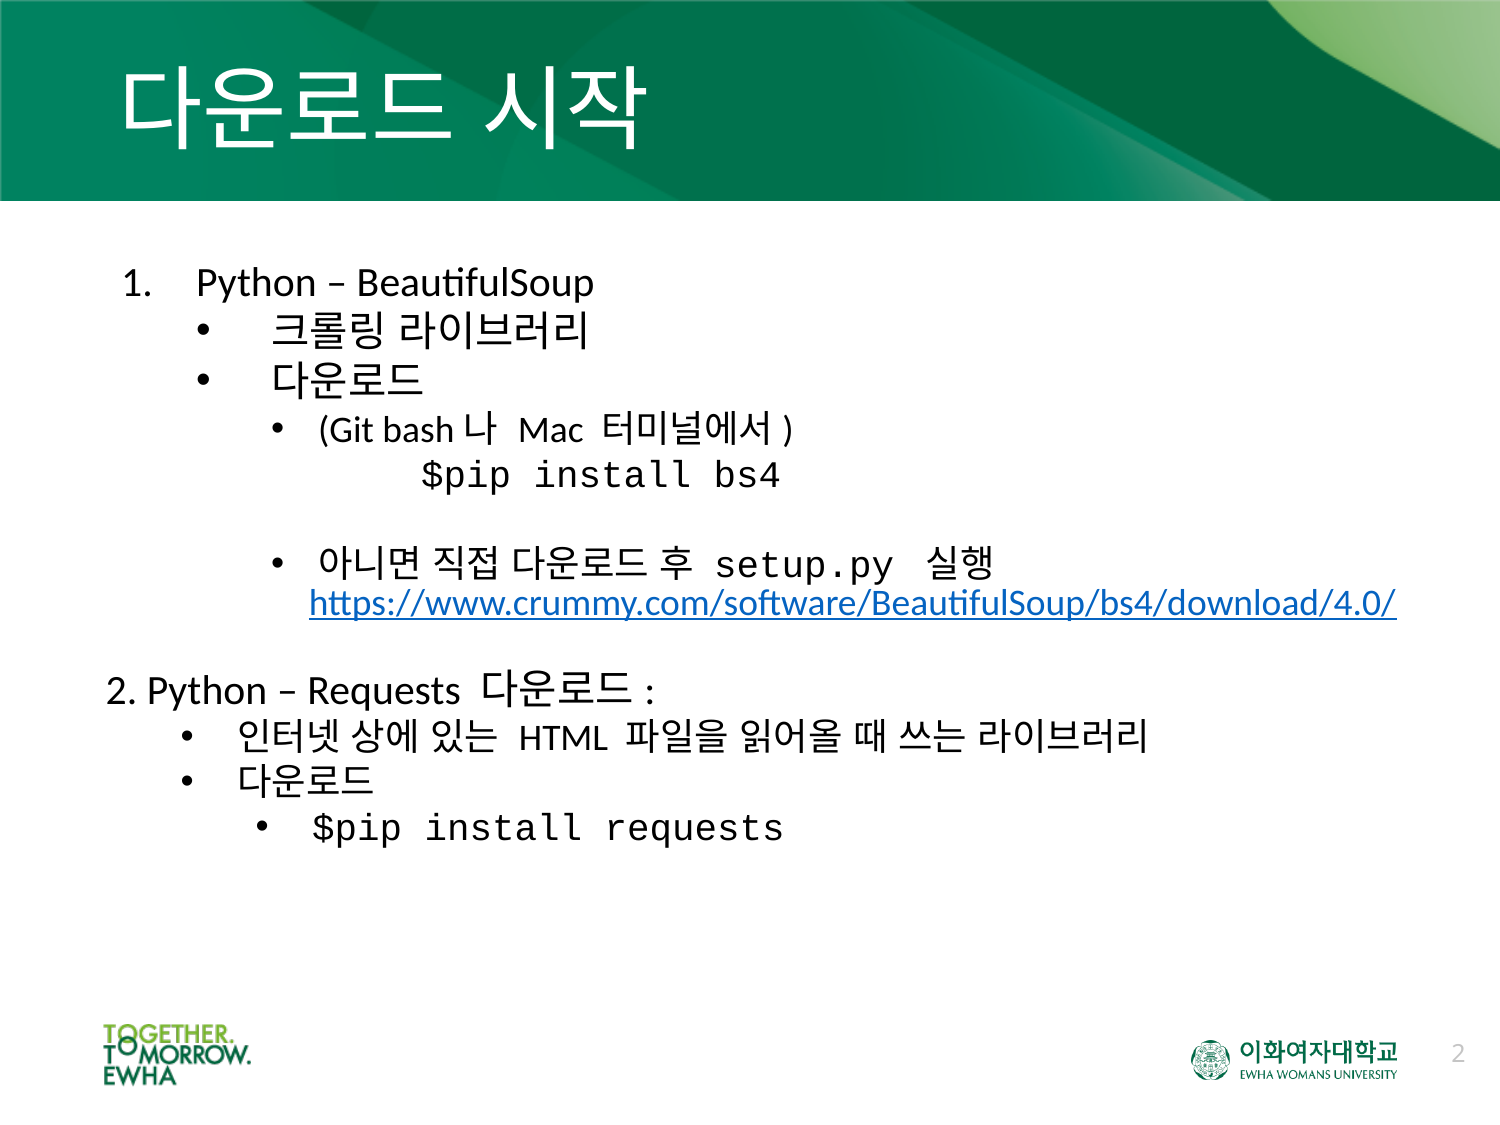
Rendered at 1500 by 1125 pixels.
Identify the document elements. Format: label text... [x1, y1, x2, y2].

text_box 2. Python – Requests 다운로드: 인터넷 상에 있는 HTML 파일을 읽어올 때 쓰는 라이브러리 다운로드 $pip install requests [90, 655, 1166, 901]
text_box Python – BeautifulSoup 크롤링 라이브러리 다운로드 (Git bash나 Mac 터미널에서) $pip install bs4 아니면 직접 다운로드 후 setup.py 실행 [106, 247, 1010, 642]
text_box https://www.crummy.com/software/BeautifulSoup/bs4/download/4.0/ [294, 570, 1500, 630]
title 다운로드 시작 [103, 4, 1397, 222]
picture [0, 0, 1500, 201]
slide_number 2 [1142, 1024, 1481, 1085]
picture [103, 1024, 251, 1087]
